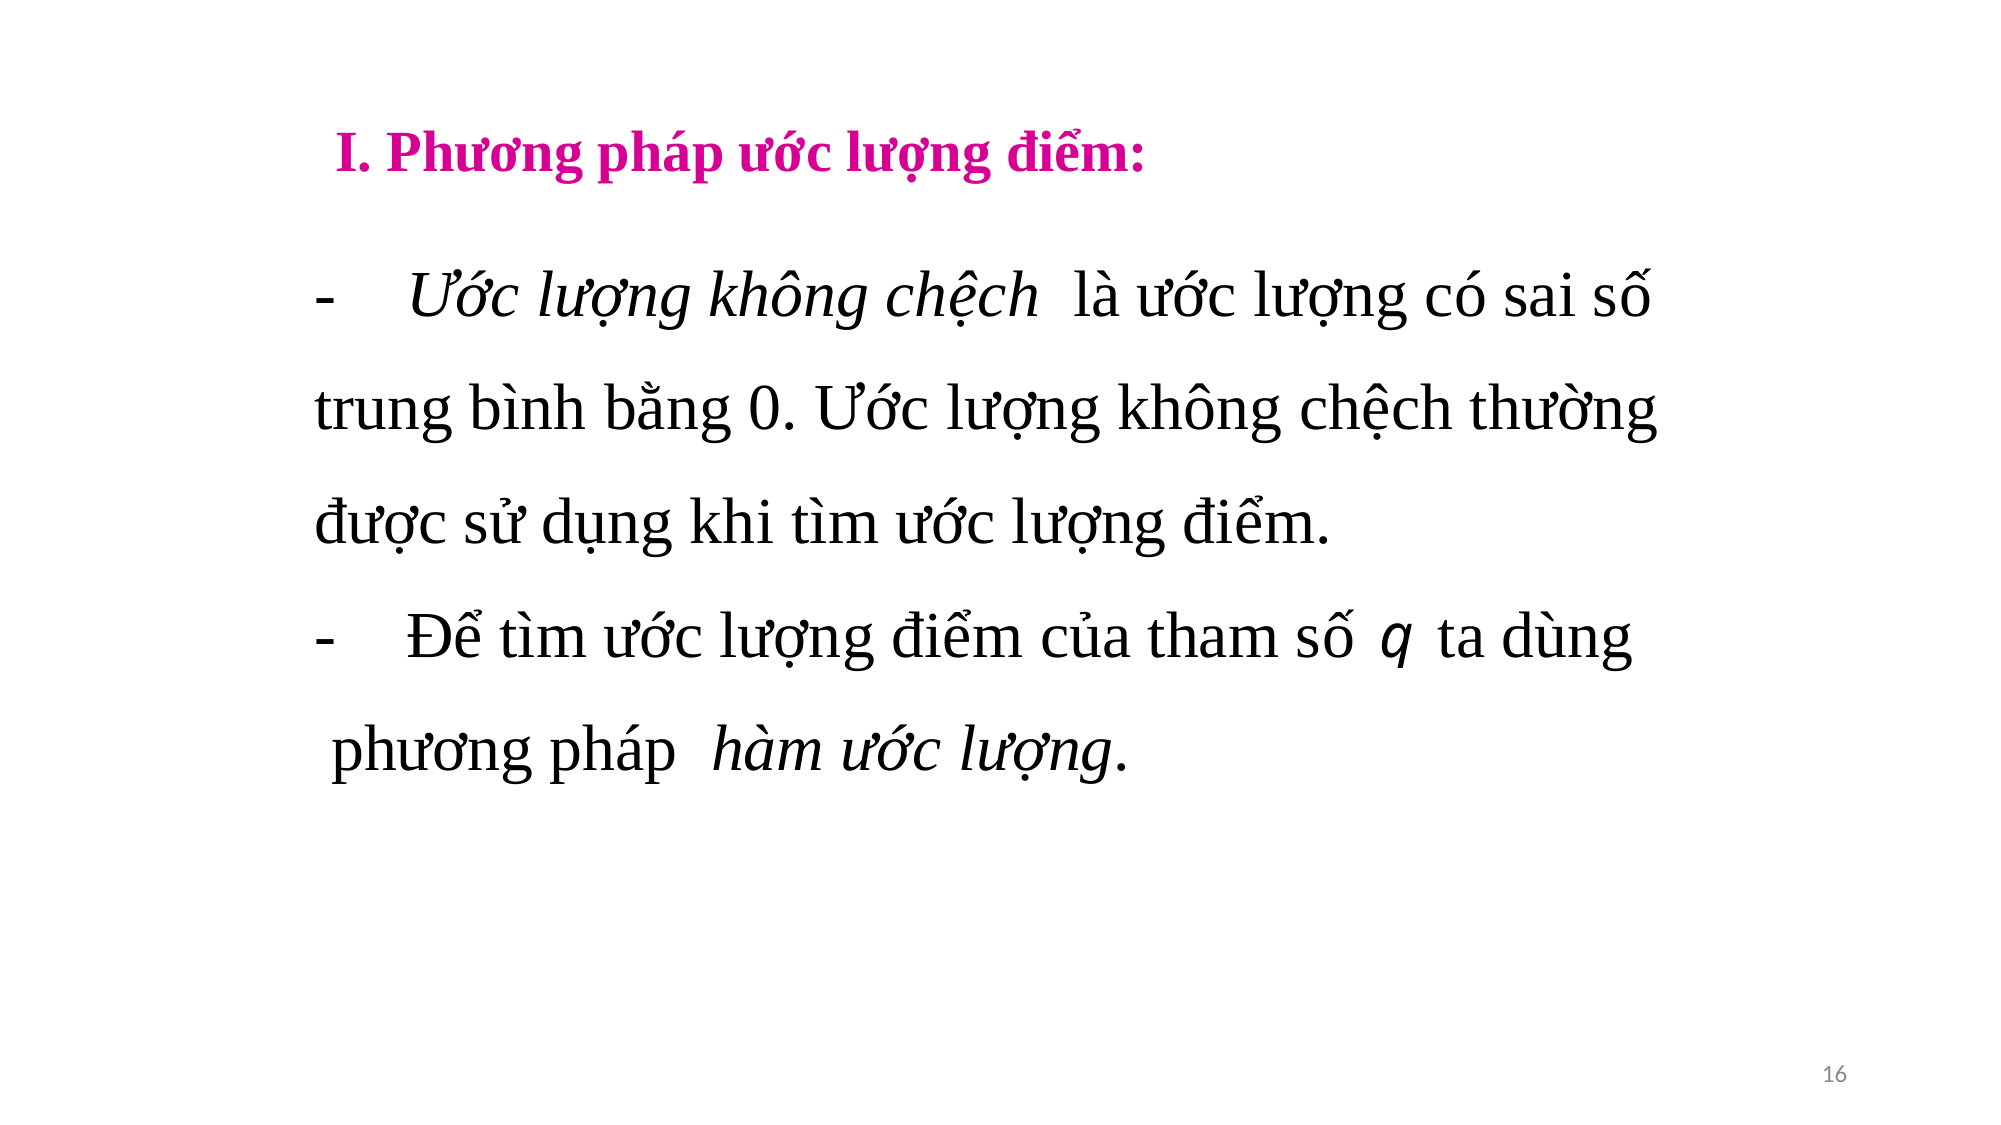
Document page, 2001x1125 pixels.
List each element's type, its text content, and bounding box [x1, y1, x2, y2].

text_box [131, 256, 2000, 1007]
text_box I. Phương pháp ước lượng điểm: [320, 105, 1481, 191]
slide_number 16 [1412, 1042, 1863, 1103]
